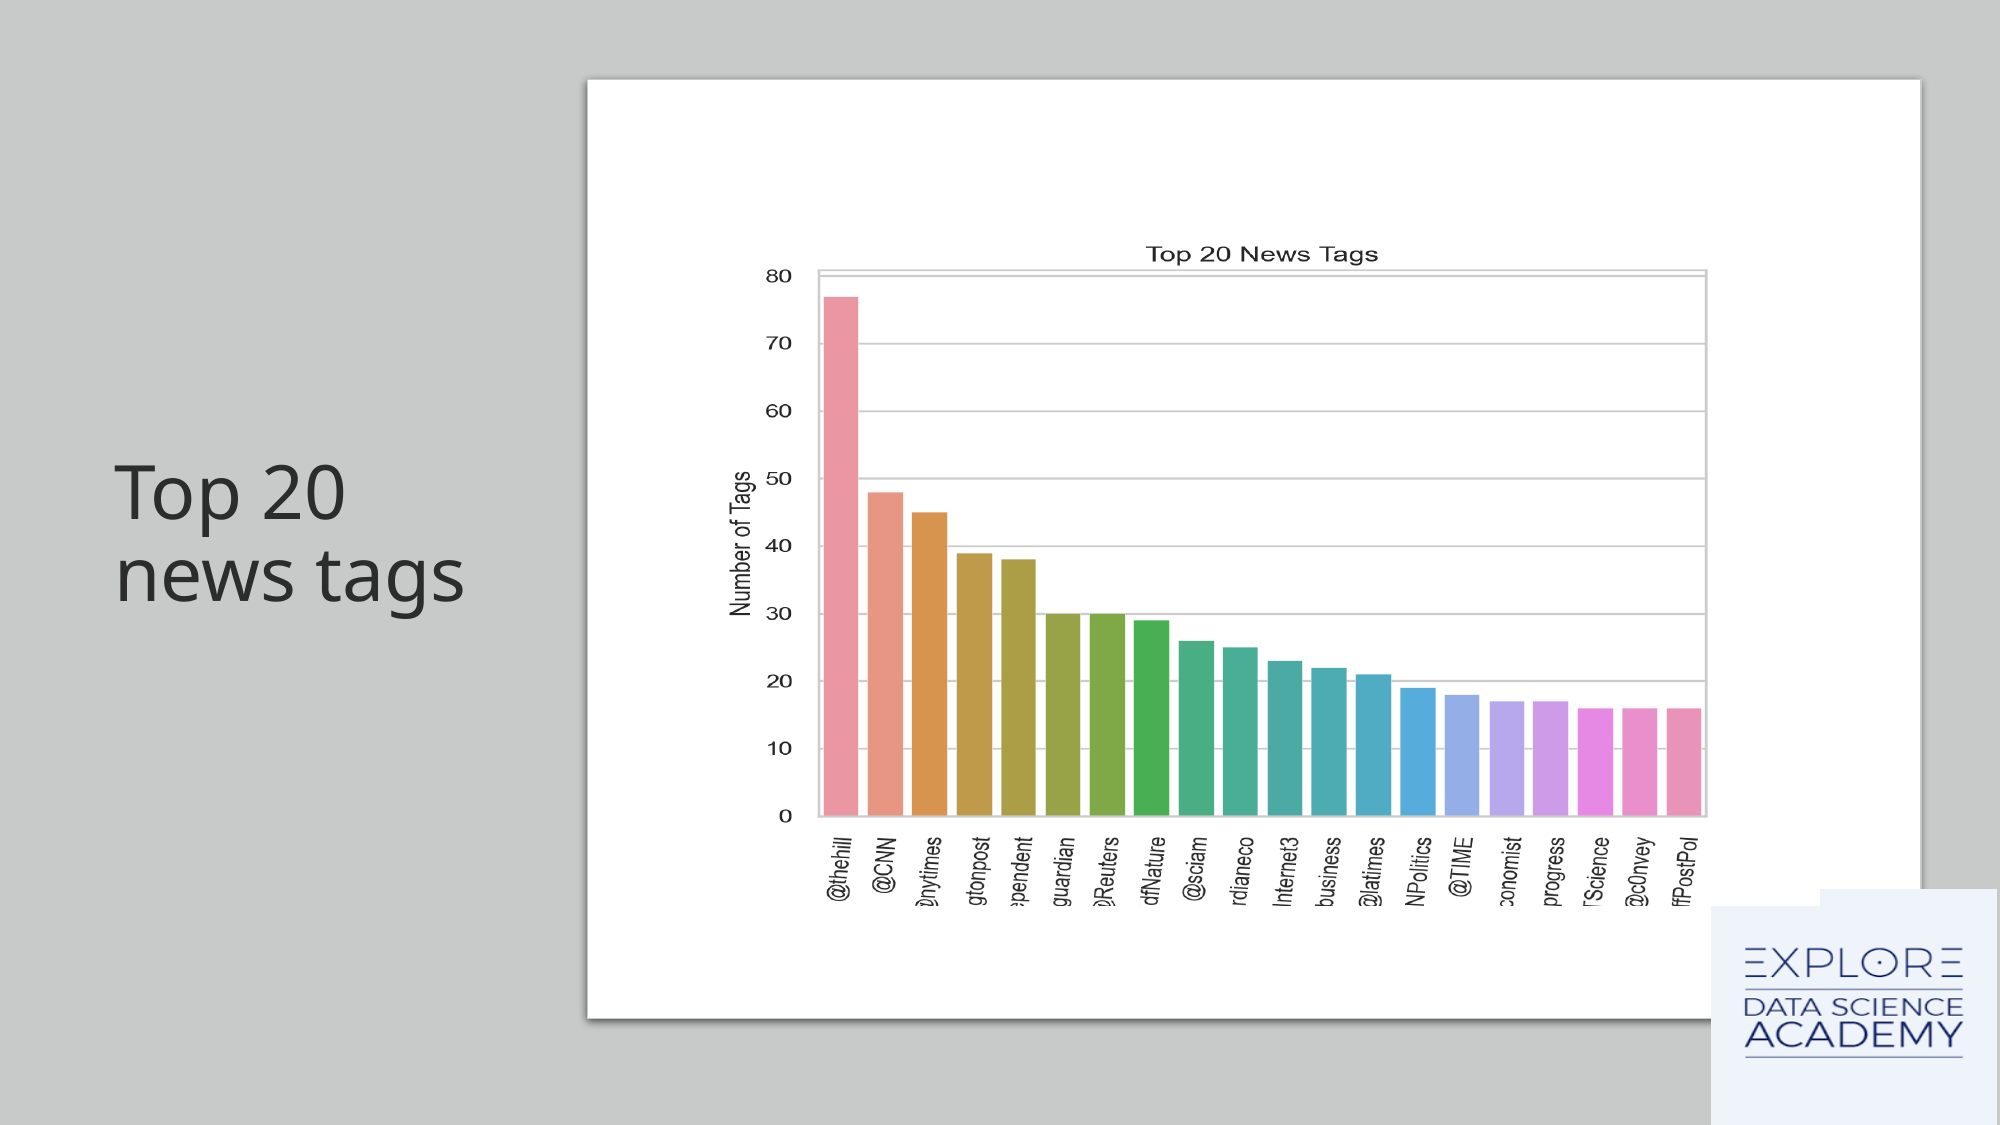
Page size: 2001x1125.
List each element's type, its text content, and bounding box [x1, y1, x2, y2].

text_box [0, 0, 2000, 1125]
title Top 20 news tags [99, 104, 527, 968]
text_box [586, 78, 1922, 1019]
picture [675, 183, 1997, 1125]
